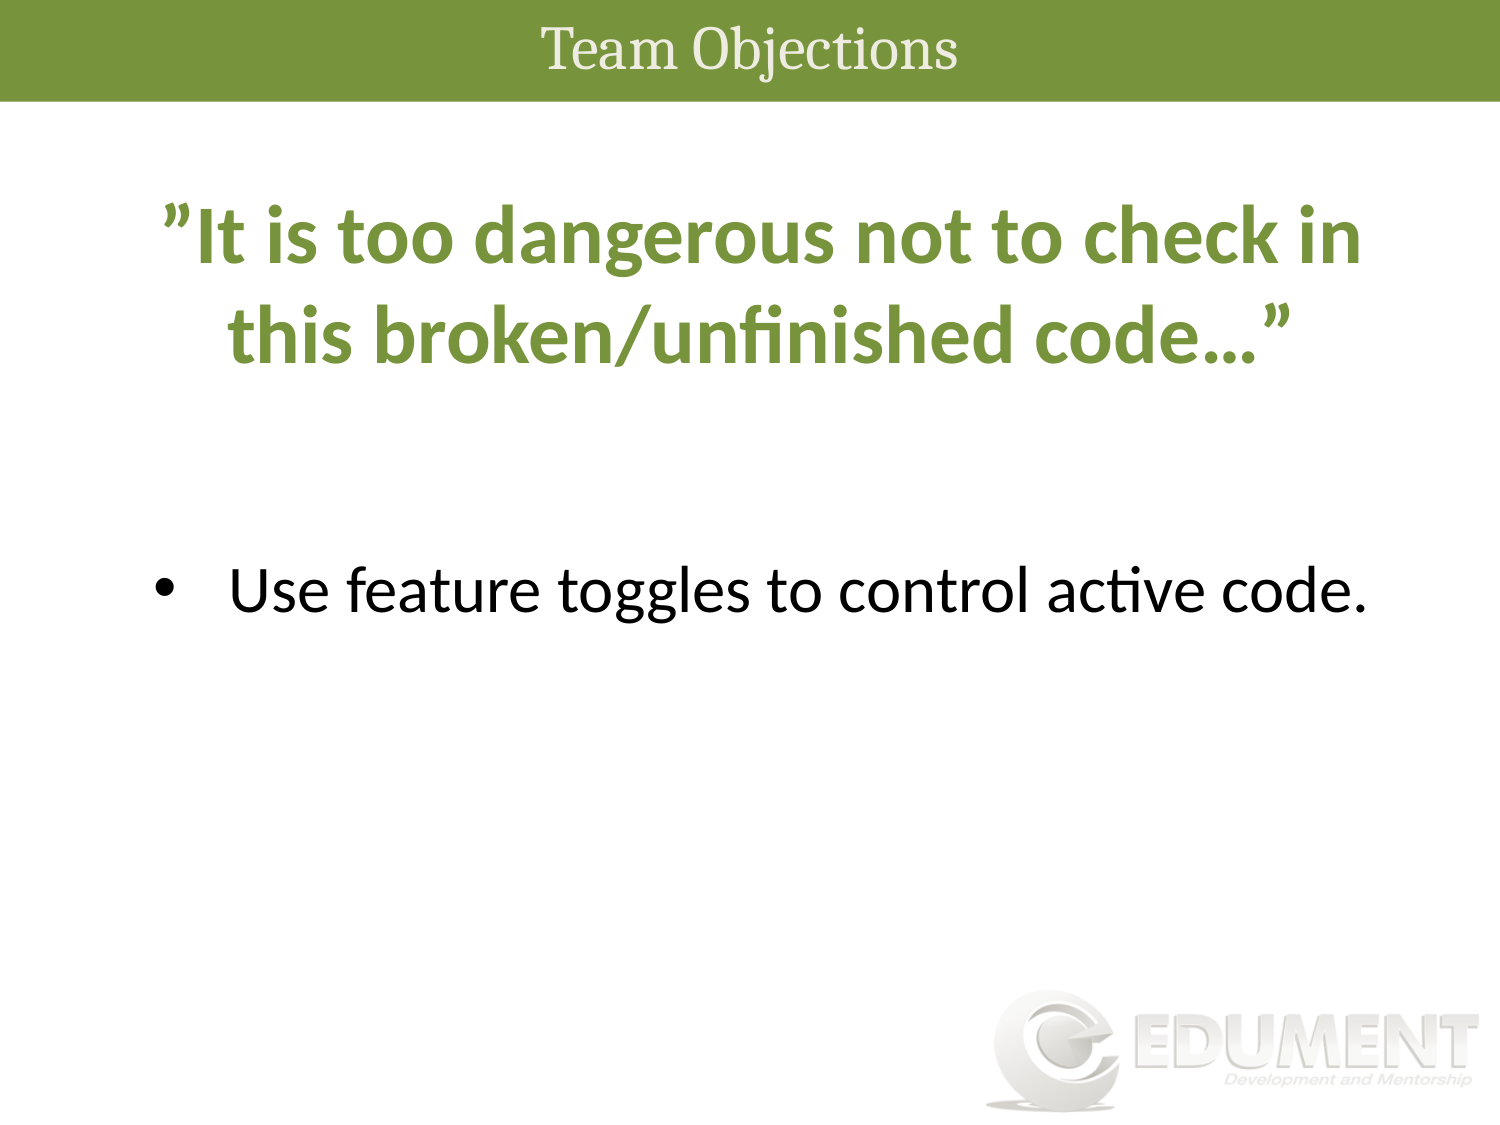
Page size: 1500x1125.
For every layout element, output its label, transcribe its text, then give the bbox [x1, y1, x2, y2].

text_box Team Objections [0, 0, 1500, 102]
text_box ”It is too dangerous not to check in this broken/unfinished code…” Use feature toggles to control active code. [112, 172, 1412, 1094]
